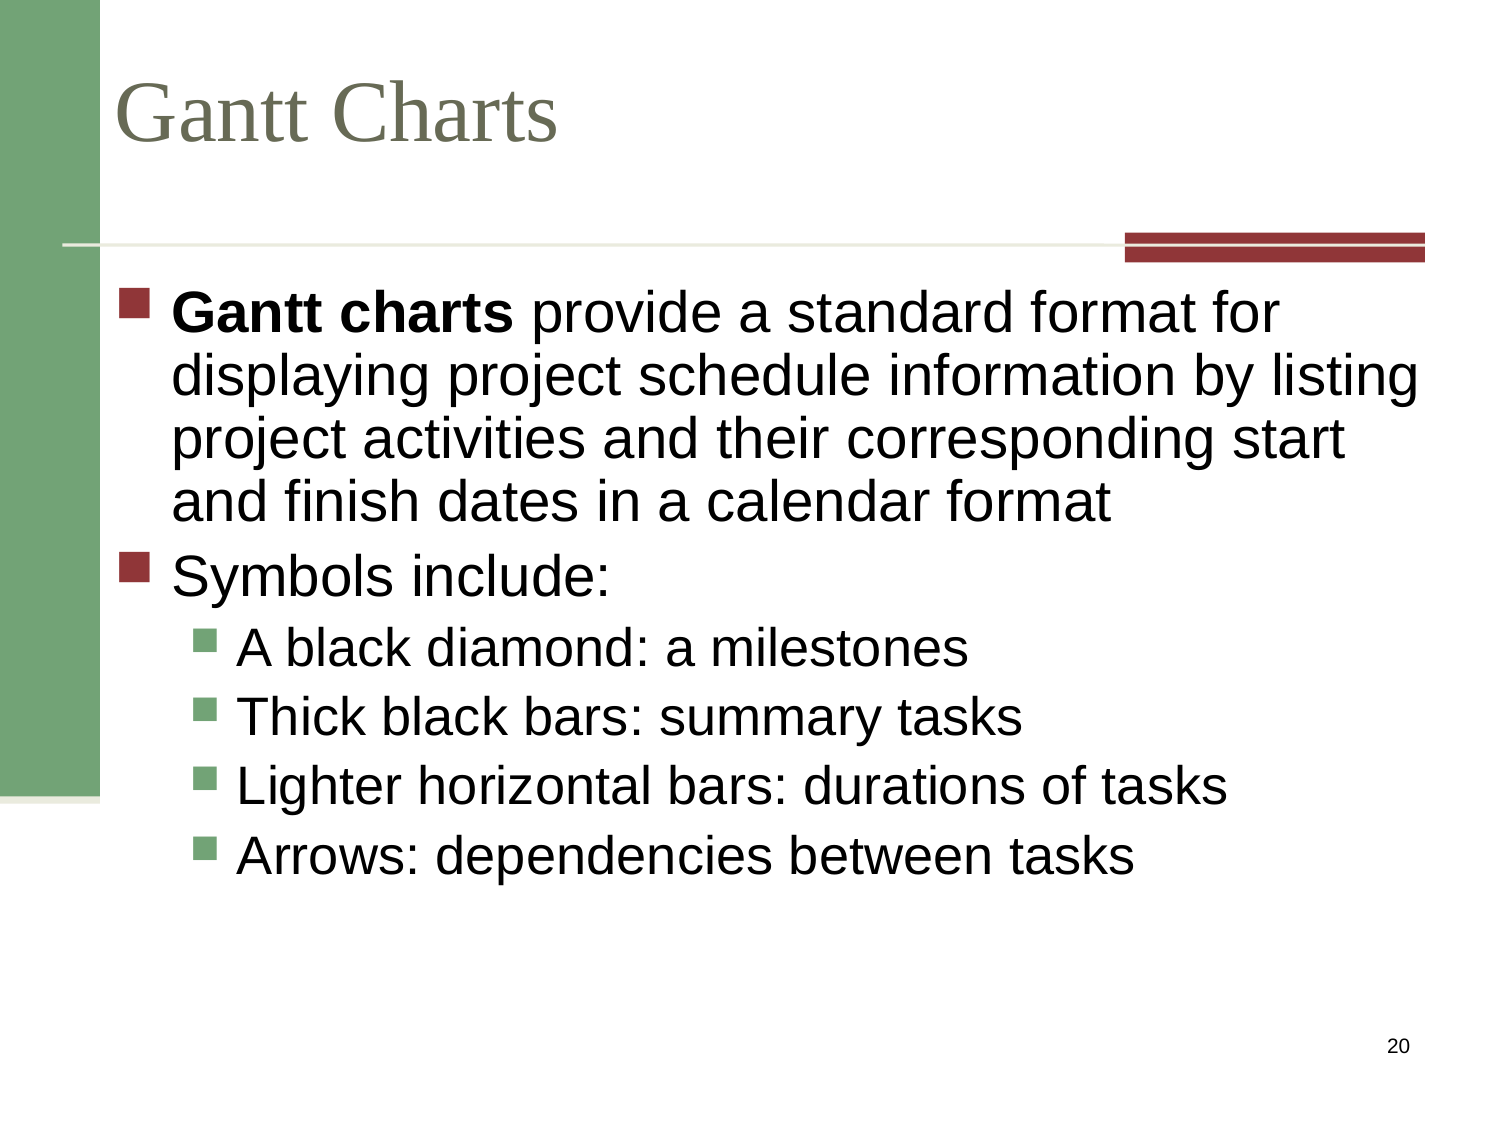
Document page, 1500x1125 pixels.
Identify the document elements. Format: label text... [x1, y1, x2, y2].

title Gantt Charts [99, 37, 1450, 175]
list Gantt charts provide a standard format for displaying project schedule information by listing project activities and their corresponding start and finish dates in a calendar format Symbols include: A black diamond: a milestones Thick black bars: summary tasks Lighter horizontal bars: durations of tasks Arrows: dependencies between tasks [99, 275, 1443, 1061]
slide_number 20 [1112, 1024, 1426, 1101]
